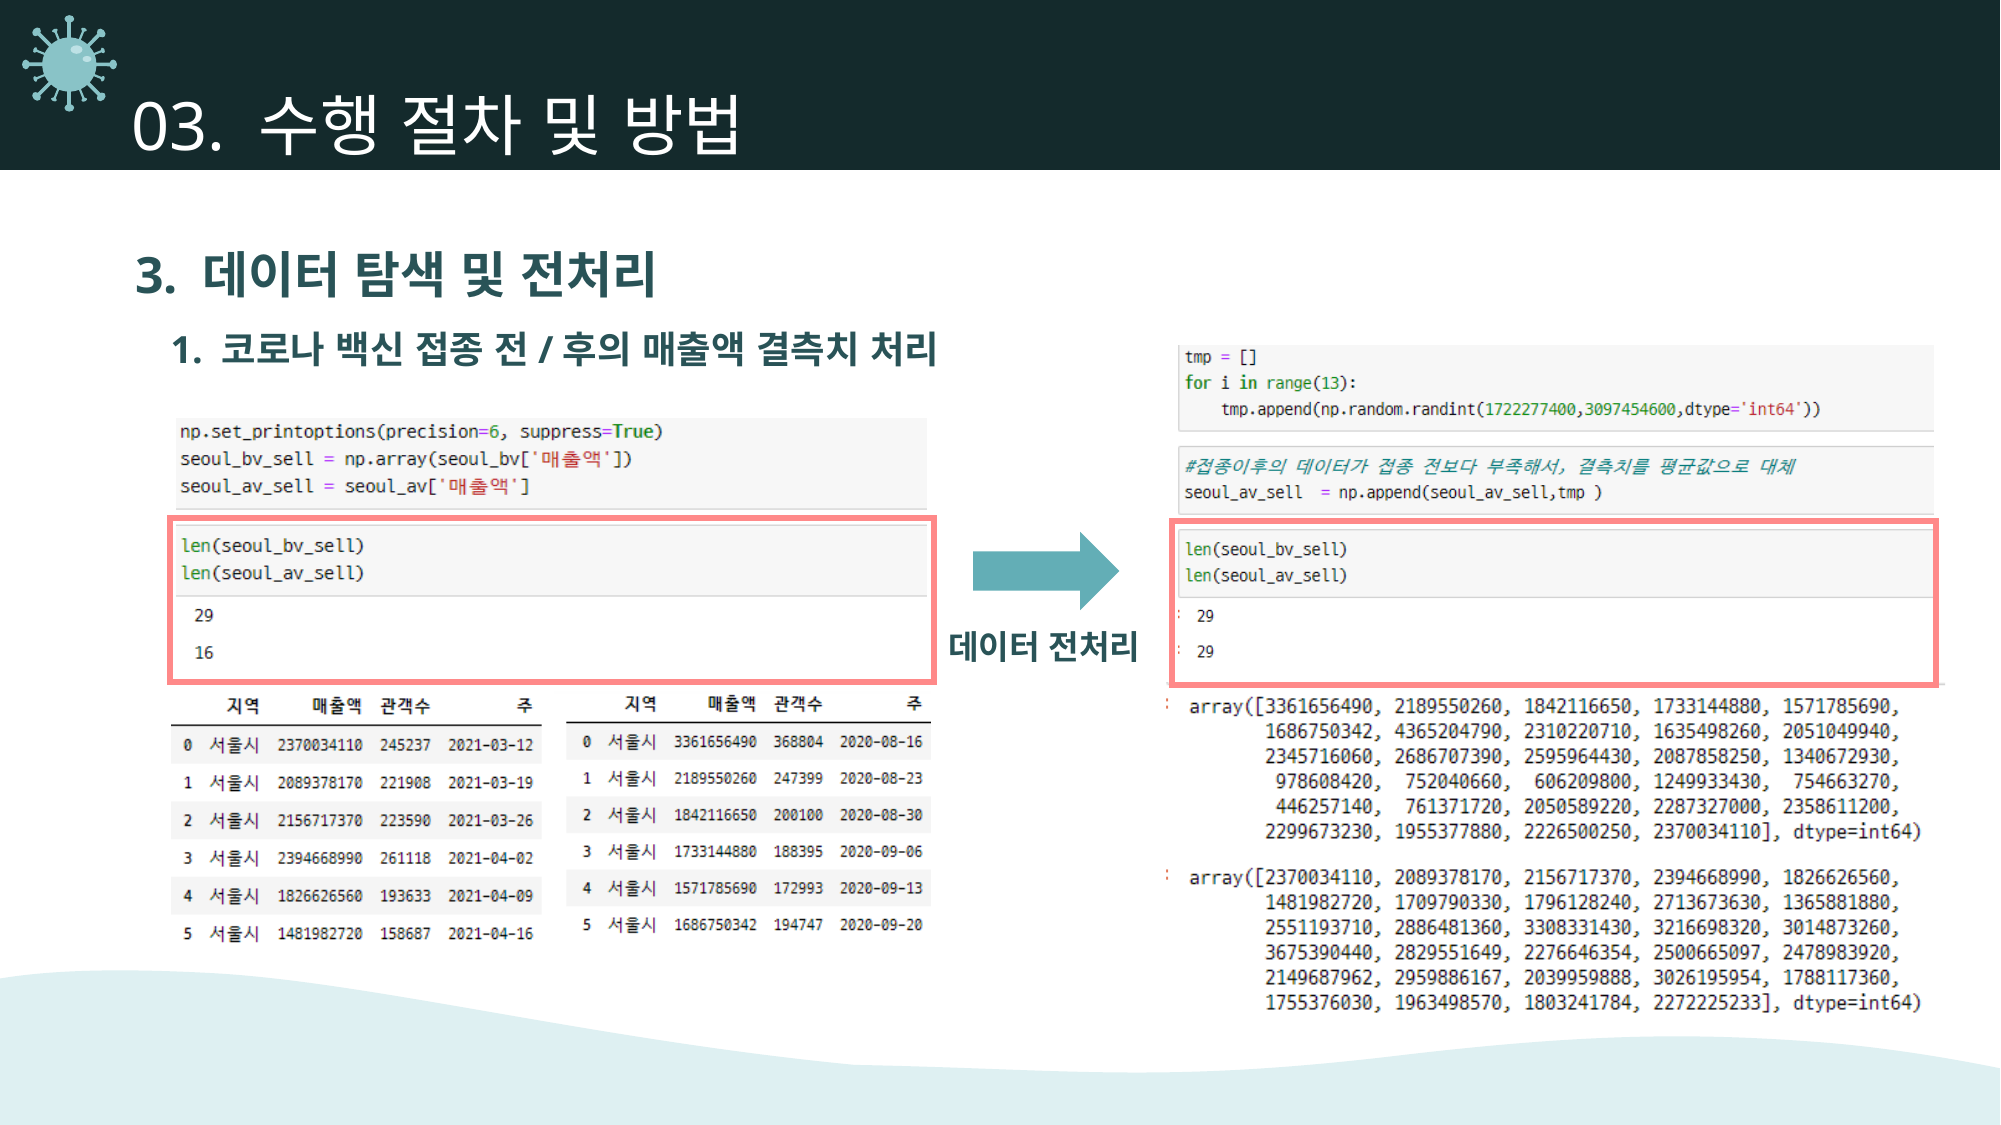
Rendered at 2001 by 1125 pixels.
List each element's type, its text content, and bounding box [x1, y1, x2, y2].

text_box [170, 418, 931, 950]
text_box 1. 코로나 백신 접종 전/후의 매출액 결측치 처리 [155, 318, 954, 379]
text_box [1165, 345, 1946, 1026]
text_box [22, 18, 115, 111]
text_box [0, 0, 2000, 170]
text_box [931, 517, 935, 683]
text_box [0, 969, 2000, 1125]
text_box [933, 531, 1156, 675]
text_box 3. 데이터 탐색 및 전처리 [120, 235, 688, 311]
text_box 03. 수행 절차 및 방법 [116, 76, 775, 172]
